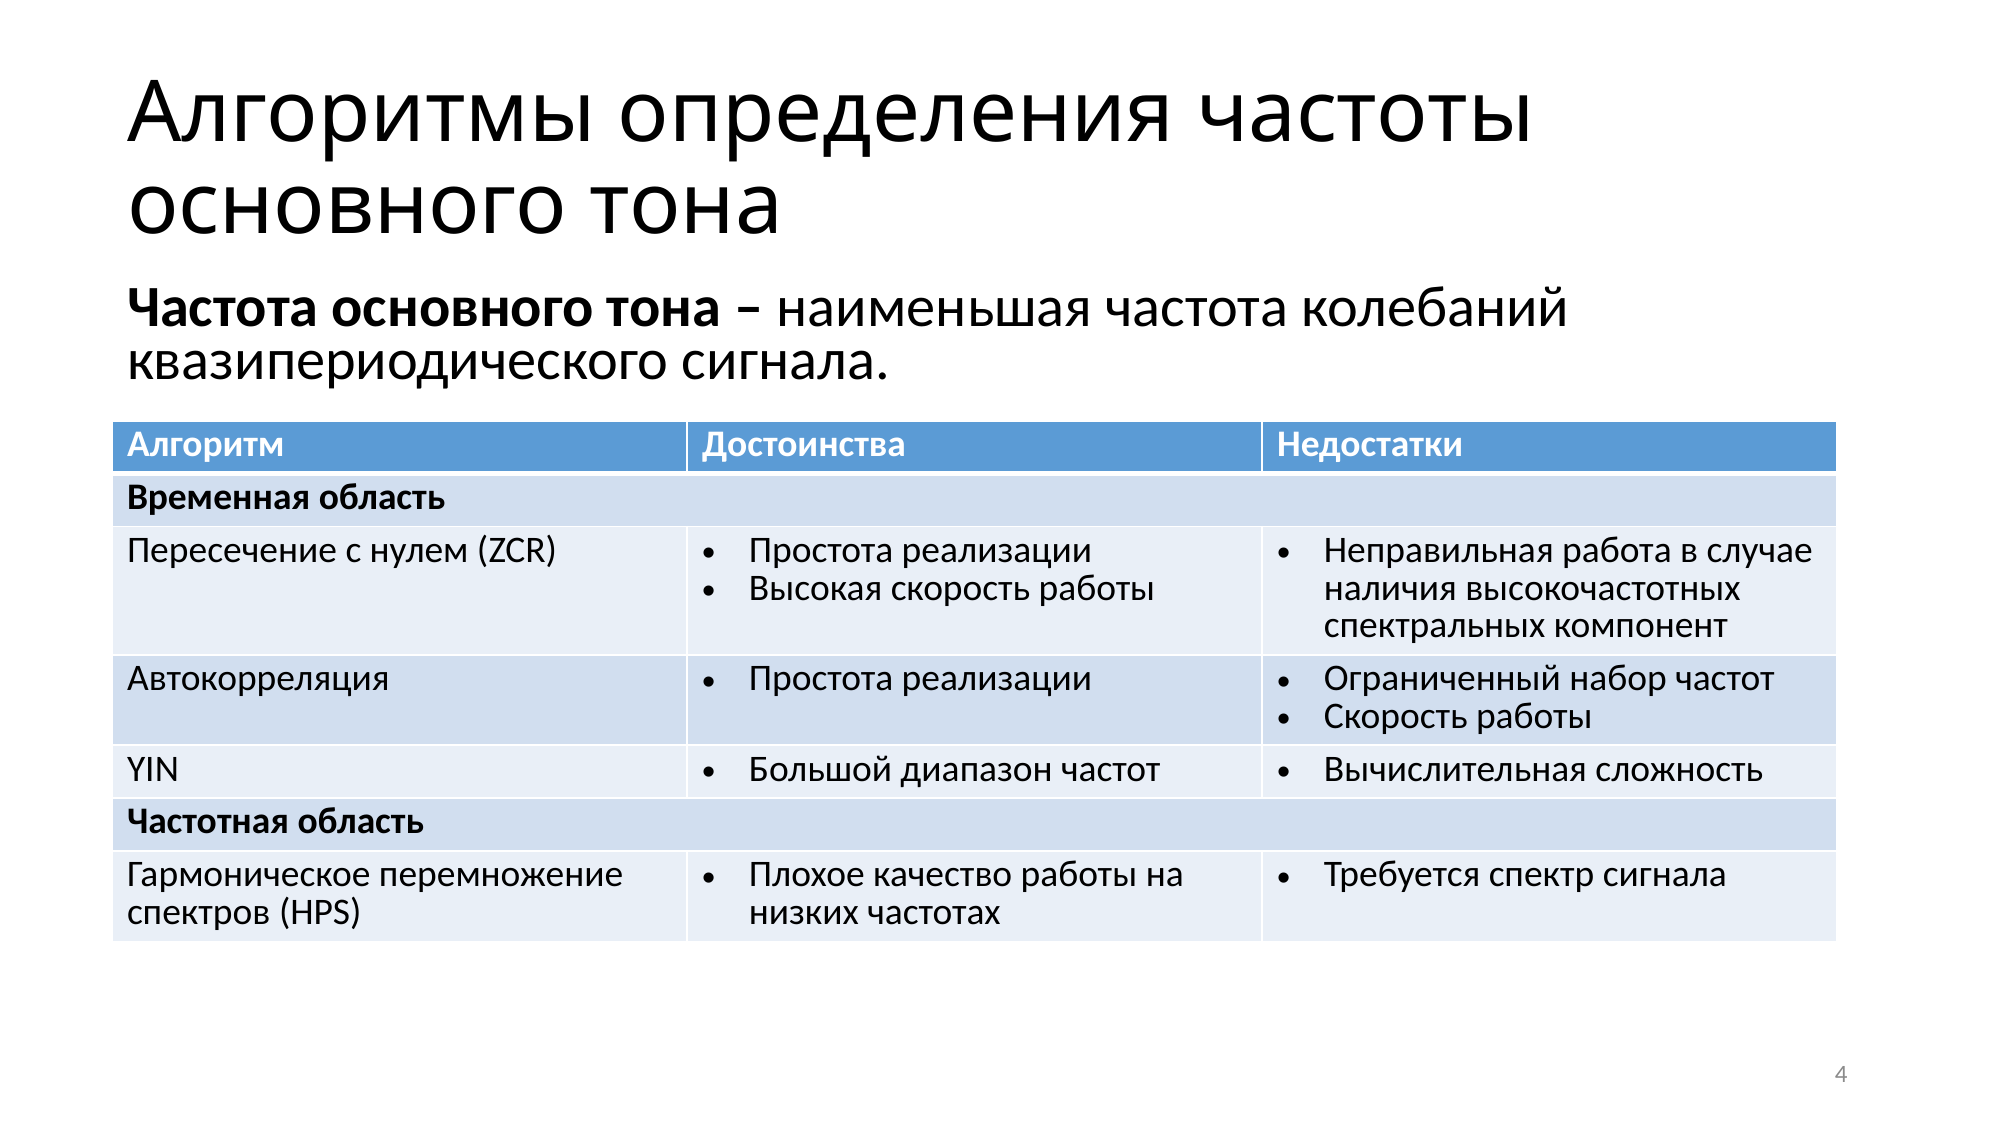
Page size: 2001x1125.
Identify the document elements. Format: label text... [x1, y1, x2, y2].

list Частота основного тона – наименьшая частота колебаний квазипериодического сигнала. [112, 277, 1827, 408]
table_cell Большой диапазон частот [688, 746, 1261, 797]
table_cell Требуется спектр сигнала [1263, 852, 1836, 941]
table_header Недостатки [1263, 422, 1836, 471]
table_cell Частотная область [113, 799, 1836, 850]
table_cell Неправильная работа в случае наличия высокочастотных спектральных компонент [1263, 527, 1836, 654]
title Алгоритмы определения частоты основного тона [112, 59, 1845, 261]
slide_number 4 [1412, 1042, 1863, 1103]
table_header Алгоритм [113, 422, 686, 471]
table_header Достоинства [688, 422, 1261, 471]
table_cell Вычислительная сложность [1263, 746, 1836, 797]
table_cell Ограниченный набор частот Скорость работы [1263, 656, 1836, 744]
table_cell Временная область [113, 476, 1836, 526]
table_cell Простота реализации [688, 656, 1261, 744]
table_cell YIN [113, 746, 686, 797]
table_cell Автокорреляция [113, 656, 686, 744]
table_cell Гармоническое перемножение спектров (HPS) [113, 852, 686, 941]
table_cell Плохое качество работы на низких частотах [688, 852, 1261, 941]
table_cell Пересечение с нулем (ZCR) [113, 527, 686, 654]
table_cell Простота реализации Высокая скорость работы [688, 527, 1261, 654]
